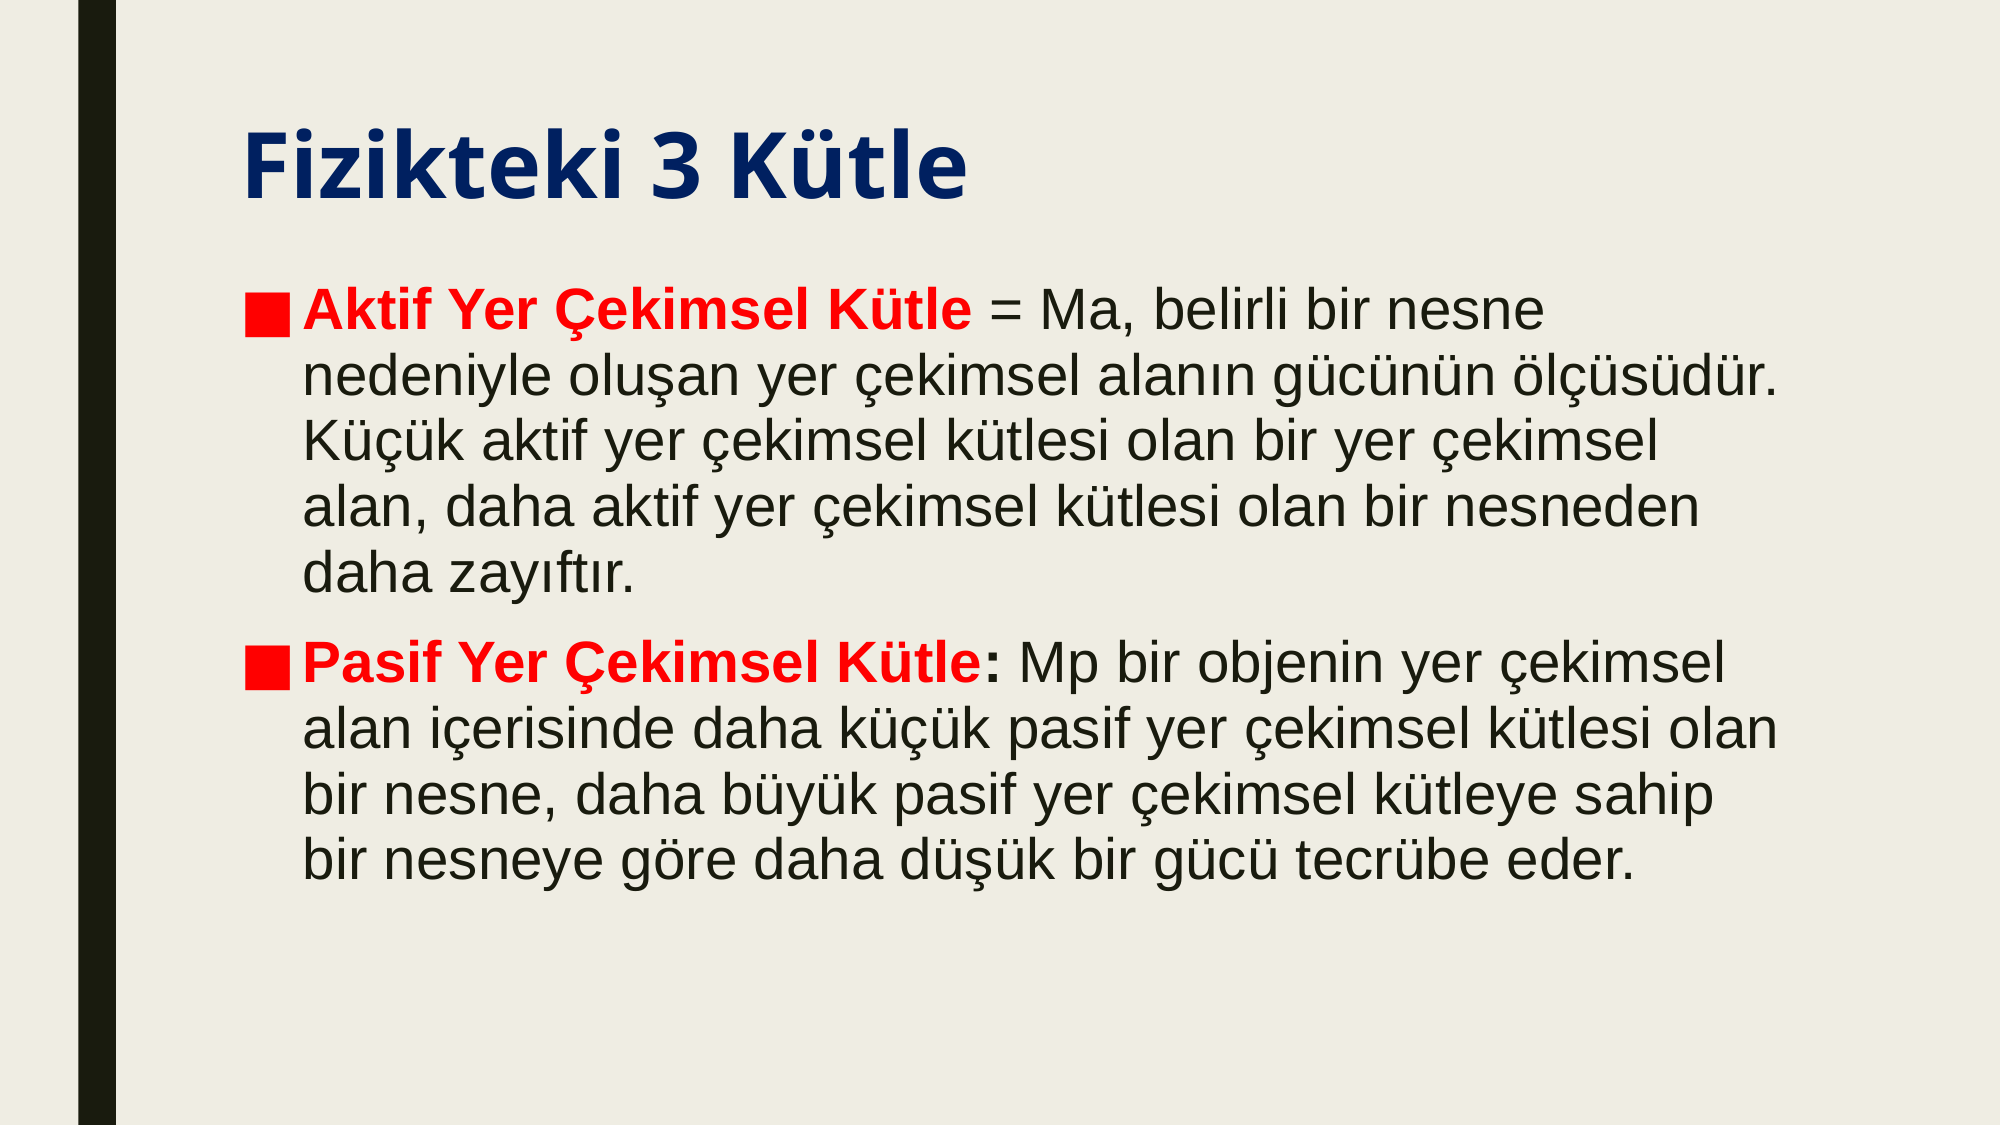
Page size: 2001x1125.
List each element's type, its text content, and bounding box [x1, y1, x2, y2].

title Fizikteki 3 Kütle [225, 112, 1800, 236]
list Aktif Yer Çekimsel Kütle = Ma, belirli bir nesne nedeniyle oluşan yer çekimsel alanın gücünün ölçüsüdür. Küçük aktif yer çekimsel kütlesi olan bir yer çekimsel alan, daha aktif yer çekimsel kütlesi olan bir nesneden daha zayıftır. Pasif Yer Çekimsel Kütle: Mp bir objenin yer çekimsel alan içerisinde daha küçük pasif yer çekimsel kütlesi olan bir nesne, daha büyük pasif yer çekimsel kütleye sahip bir nesneye göre daha düşük bir gücü tecrübe eder. [225, 269, 1800, 963]
